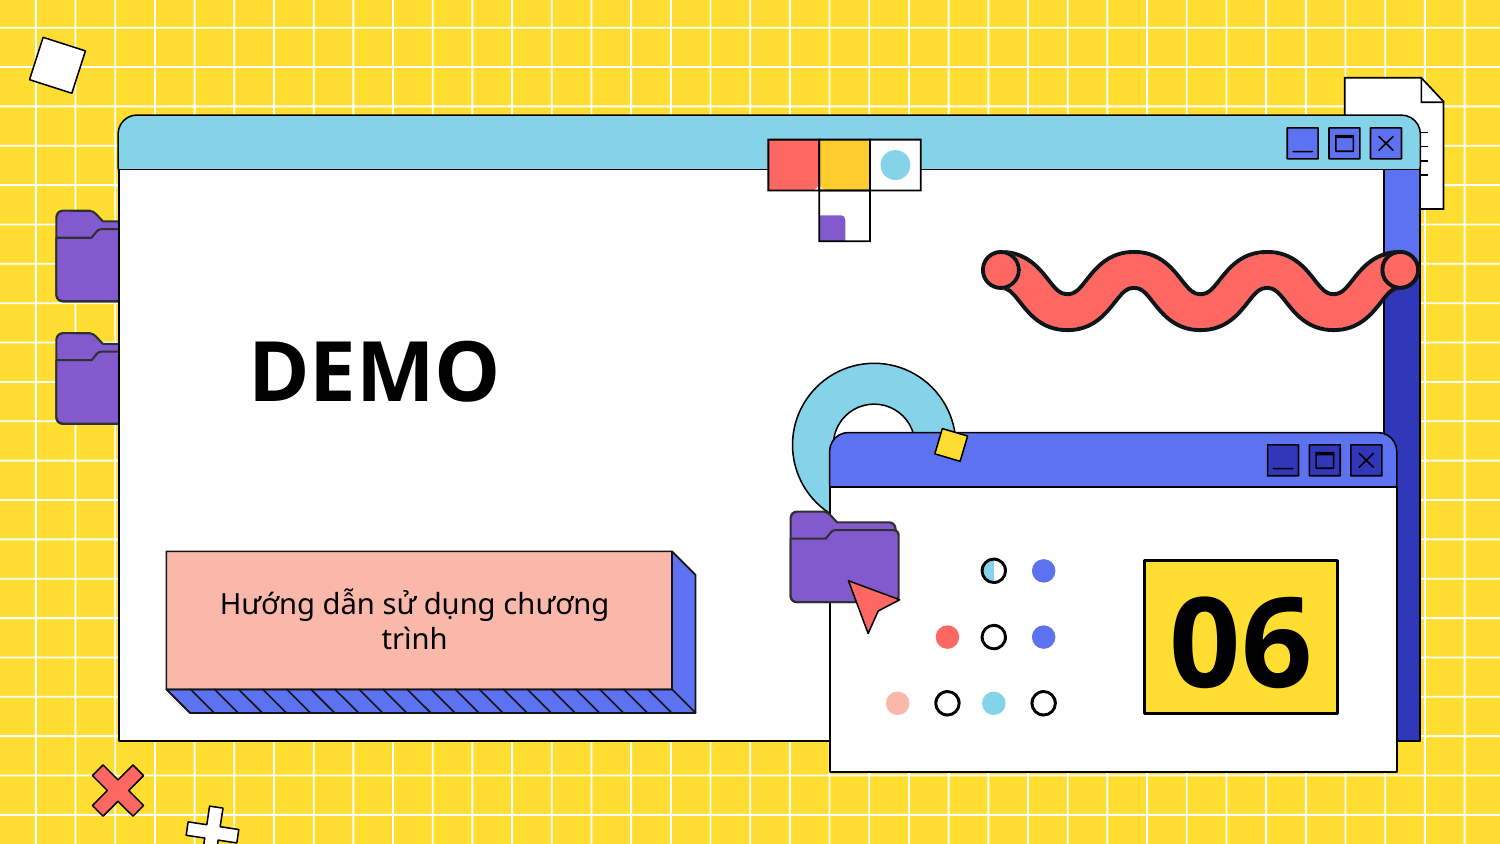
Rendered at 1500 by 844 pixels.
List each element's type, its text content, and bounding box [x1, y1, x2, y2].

text_box [934, 428, 968, 462]
title 06 [1143, 559, 1339, 715]
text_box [767, 138, 923, 243]
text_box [980, 249, 1421, 333]
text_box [789, 510, 900, 604]
title DEMO [233, 210, 696, 526]
text_box [186, 806, 239, 844]
text_box [92, 764, 144, 817]
text_box [860, 613, 878, 634]
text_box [891, 551, 1052, 723]
text_box [29, 37, 86, 94]
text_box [165, 550, 697, 715]
